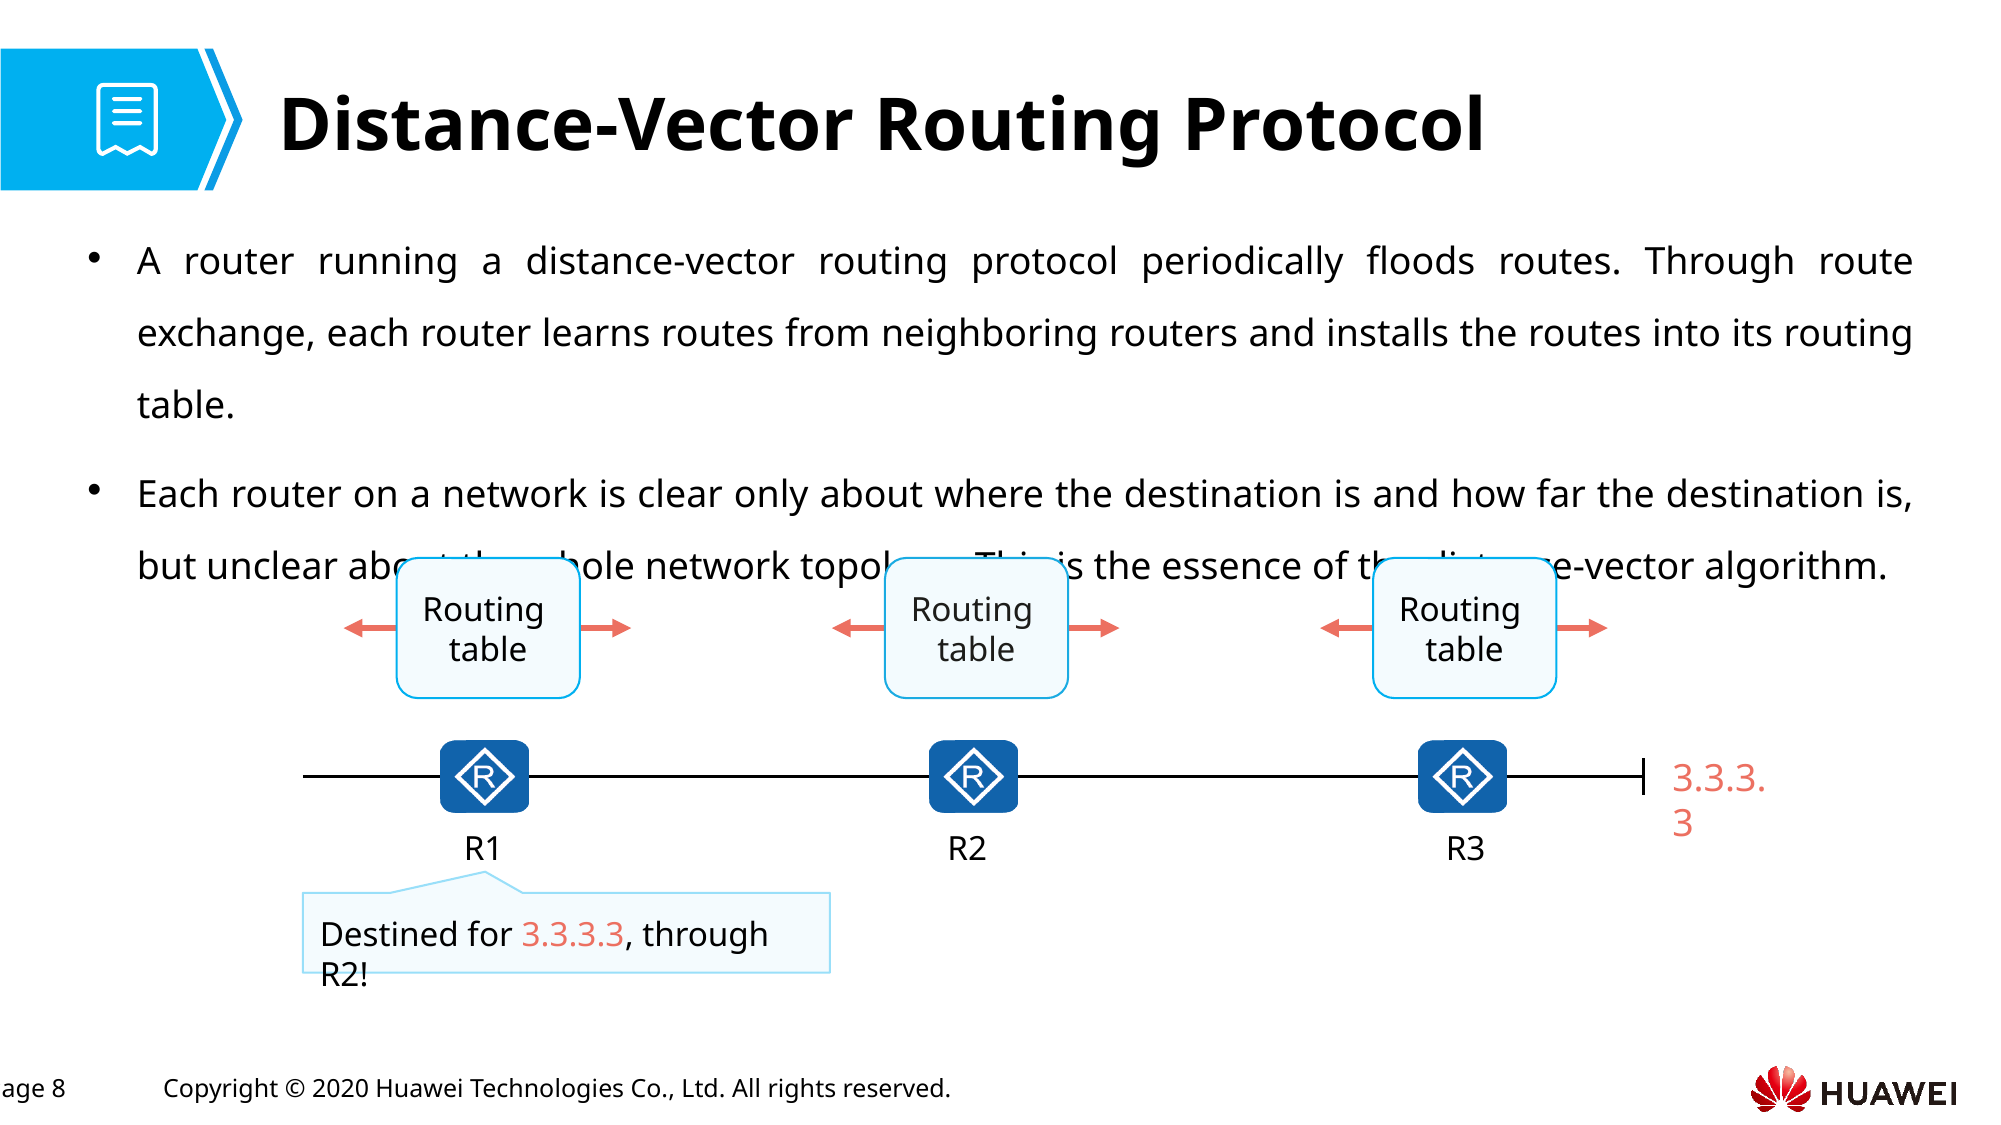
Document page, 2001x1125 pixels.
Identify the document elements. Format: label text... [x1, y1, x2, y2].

picture [929, 740, 1018, 813]
text_box [302, 871, 830, 973]
text_box Routing table [1372, 556, 1558, 628]
text_box Routing table [395, 556, 581, 628]
text_box R1 [448, 819, 538, 876]
picture [1751, 1066, 1956, 1112]
list A router running a distance-vector routing protocol periodically floods routes. Through route exchange, each router learns routes from neighboring routers and installs the routes into its routing table. Each router on a network is clear only about where the destination is and how far the destination is, but unclear about the whole network topology. This is the essence of the distance-vector algorithm. [73, 203, 1930, 972]
title Distance-Vector Routing Protocol [261, 73, 1875, 180]
text_box Destined for 3.3.3.3, through R2! [304, 905, 836, 962]
text_box Routing table [395, 629, 581, 700]
text_box 3.3.3.3 [1657, 746, 1800, 808]
picture [1418, 740, 1507, 813]
text_box R3 [1431, 819, 1520, 876]
text_box Routing table [1372, 629, 1558, 700]
text_box Routing table [884, 629, 1069, 699]
text_box Routing table [884, 557, 1069, 628]
picture [440, 740, 529, 813]
text_box R2 [932, 819, 1022, 876]
